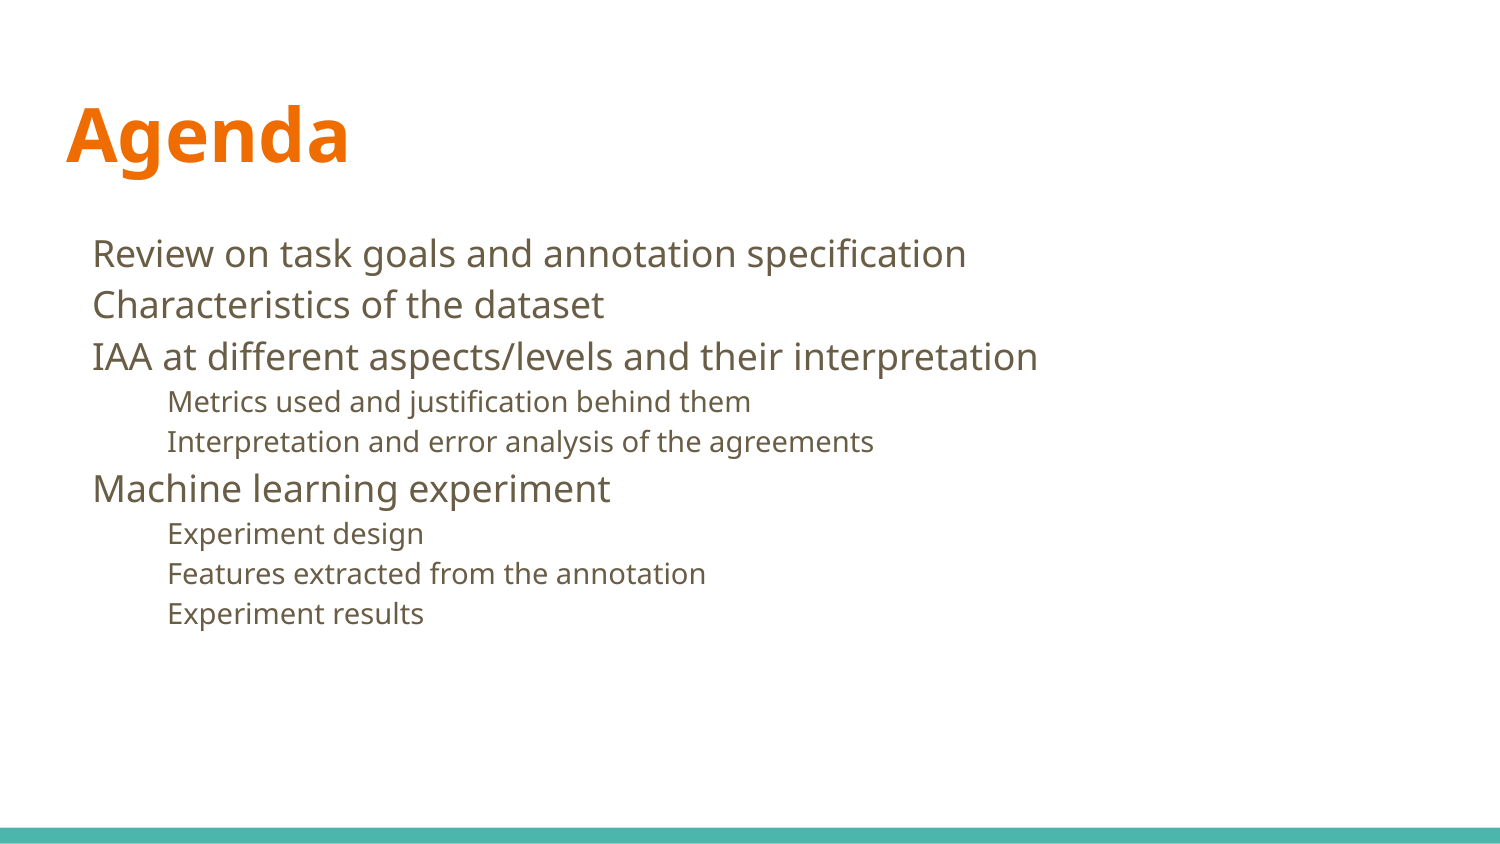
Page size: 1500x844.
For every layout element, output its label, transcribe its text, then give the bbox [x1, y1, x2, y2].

list Review on task goals and annotation specification Characteristics of the dataset IAA at different aspects/levels and their interpretation Metrics used and justification behind them Interpretation and error analysis of the agreements Machine learning experiment Experiment design Features extracted from the annotation Experiment results [51, 207, 1449, 750]
title Agenda [51, 72, 1449, 189]
